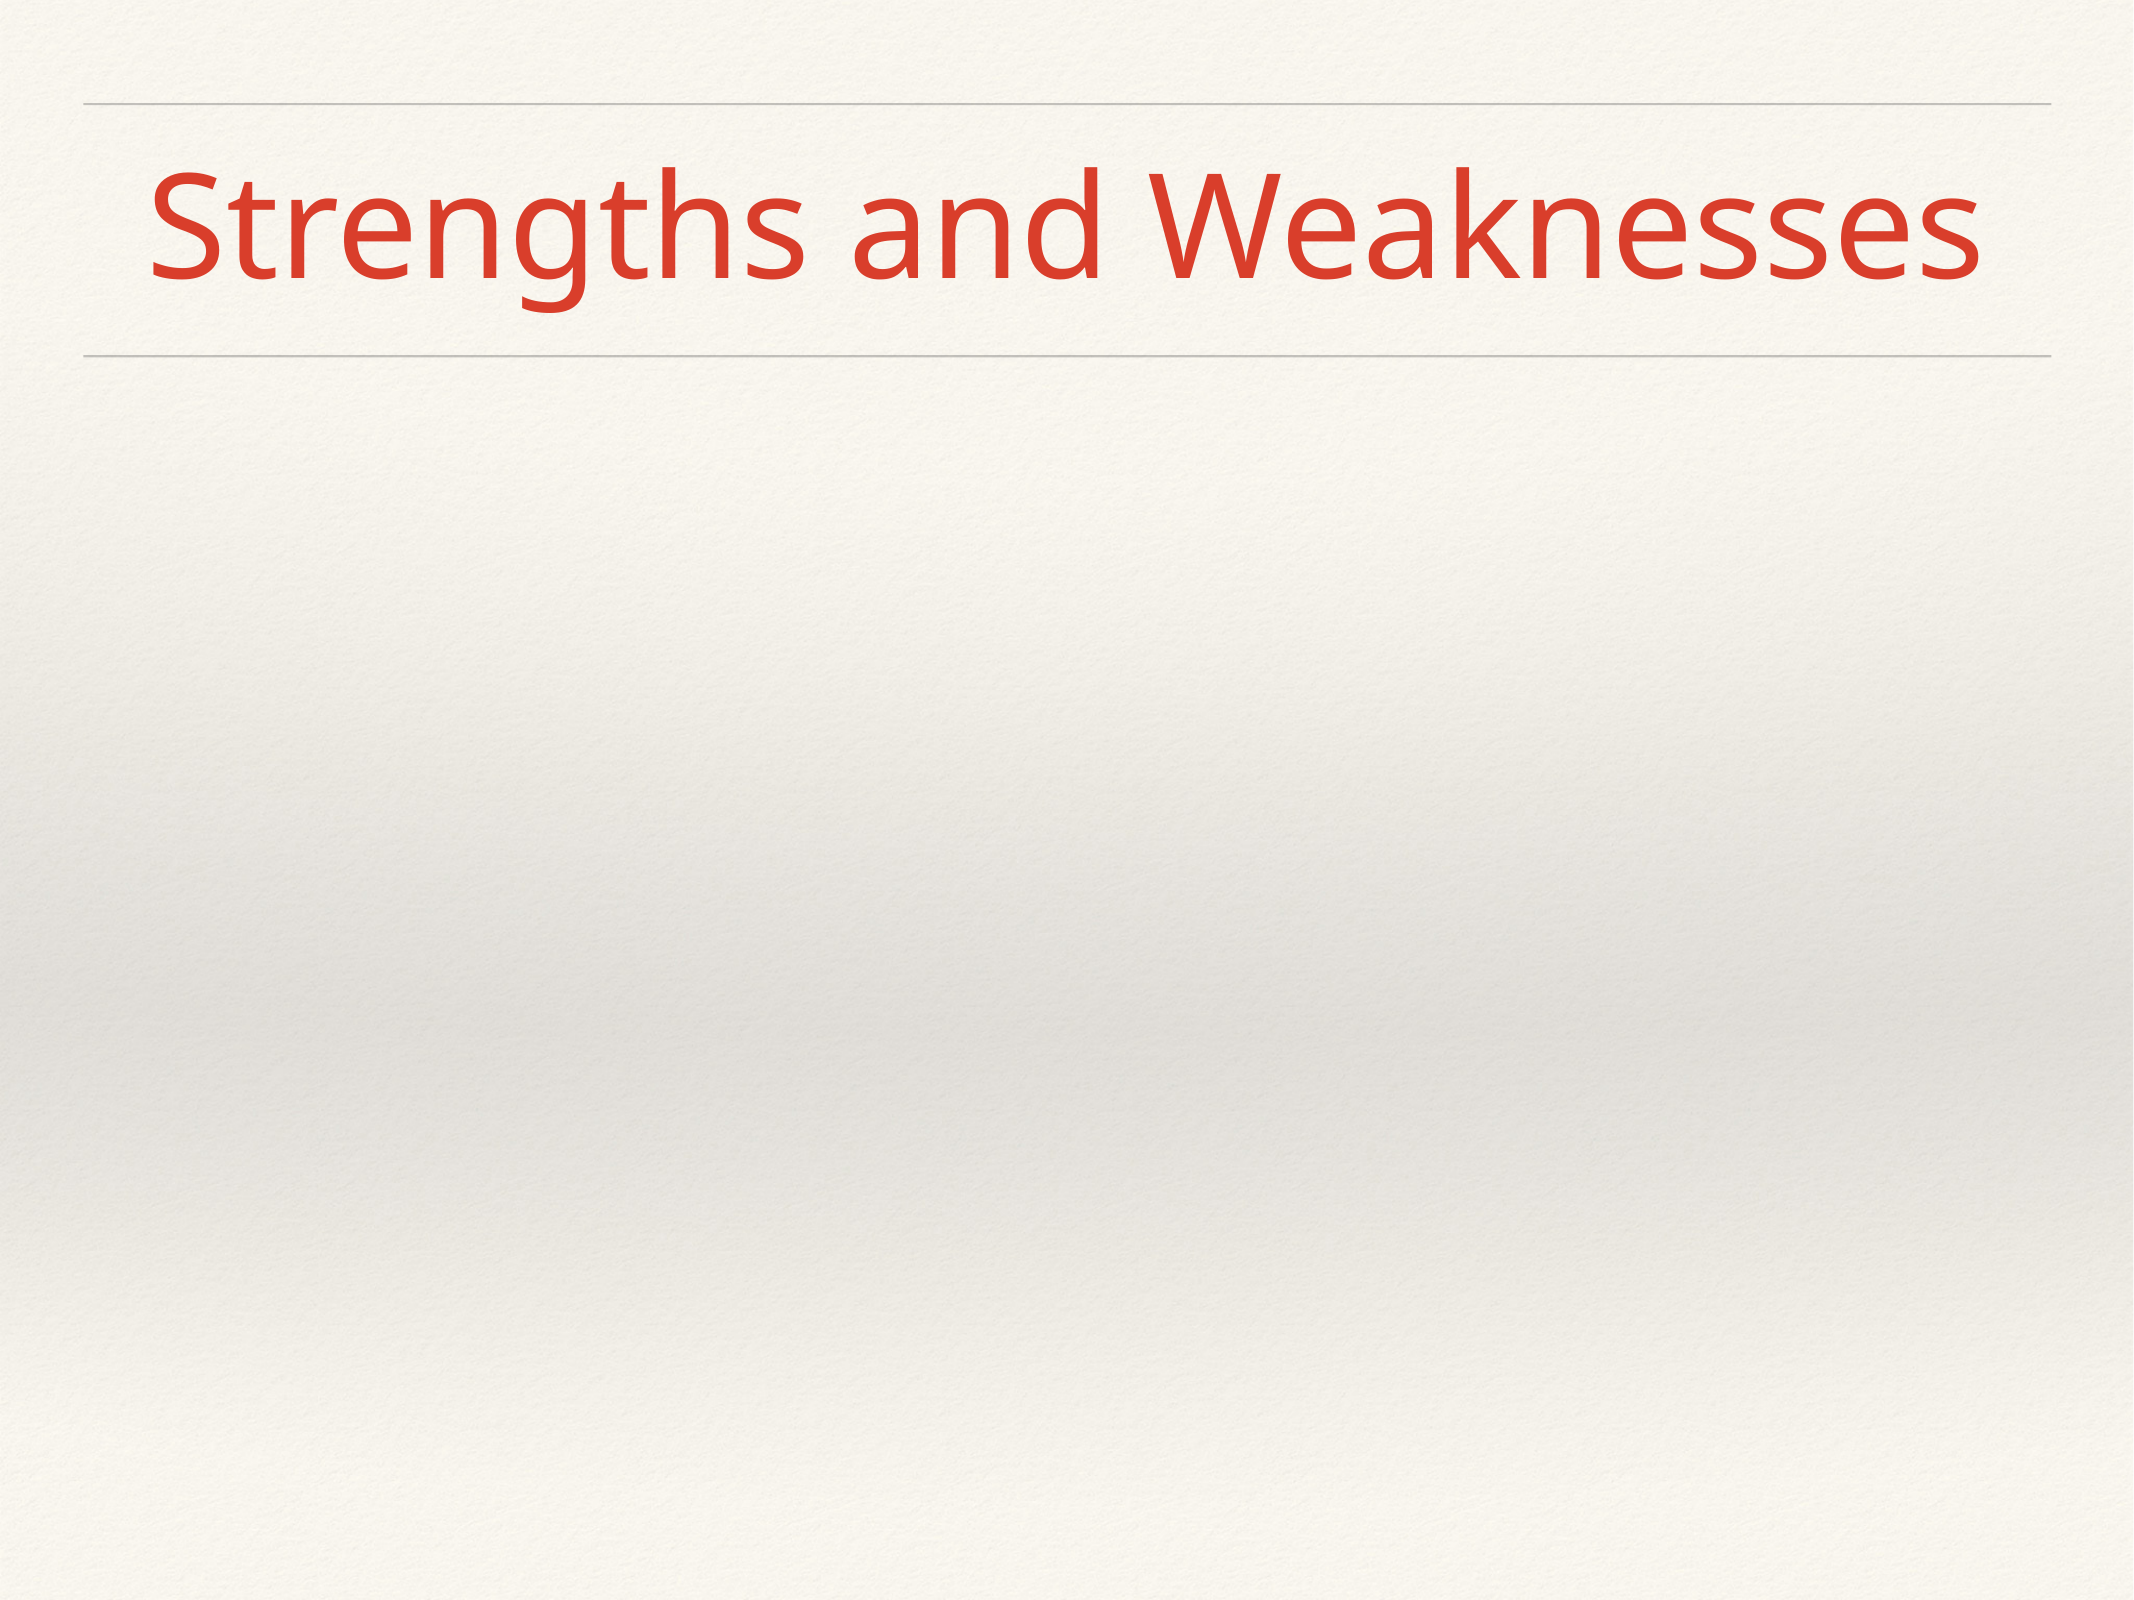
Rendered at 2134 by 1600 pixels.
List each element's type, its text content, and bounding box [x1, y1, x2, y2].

title Strengths and Weaknesses [82, 130, 2051, 332]
picture [0, 0, 2134, 1600]
